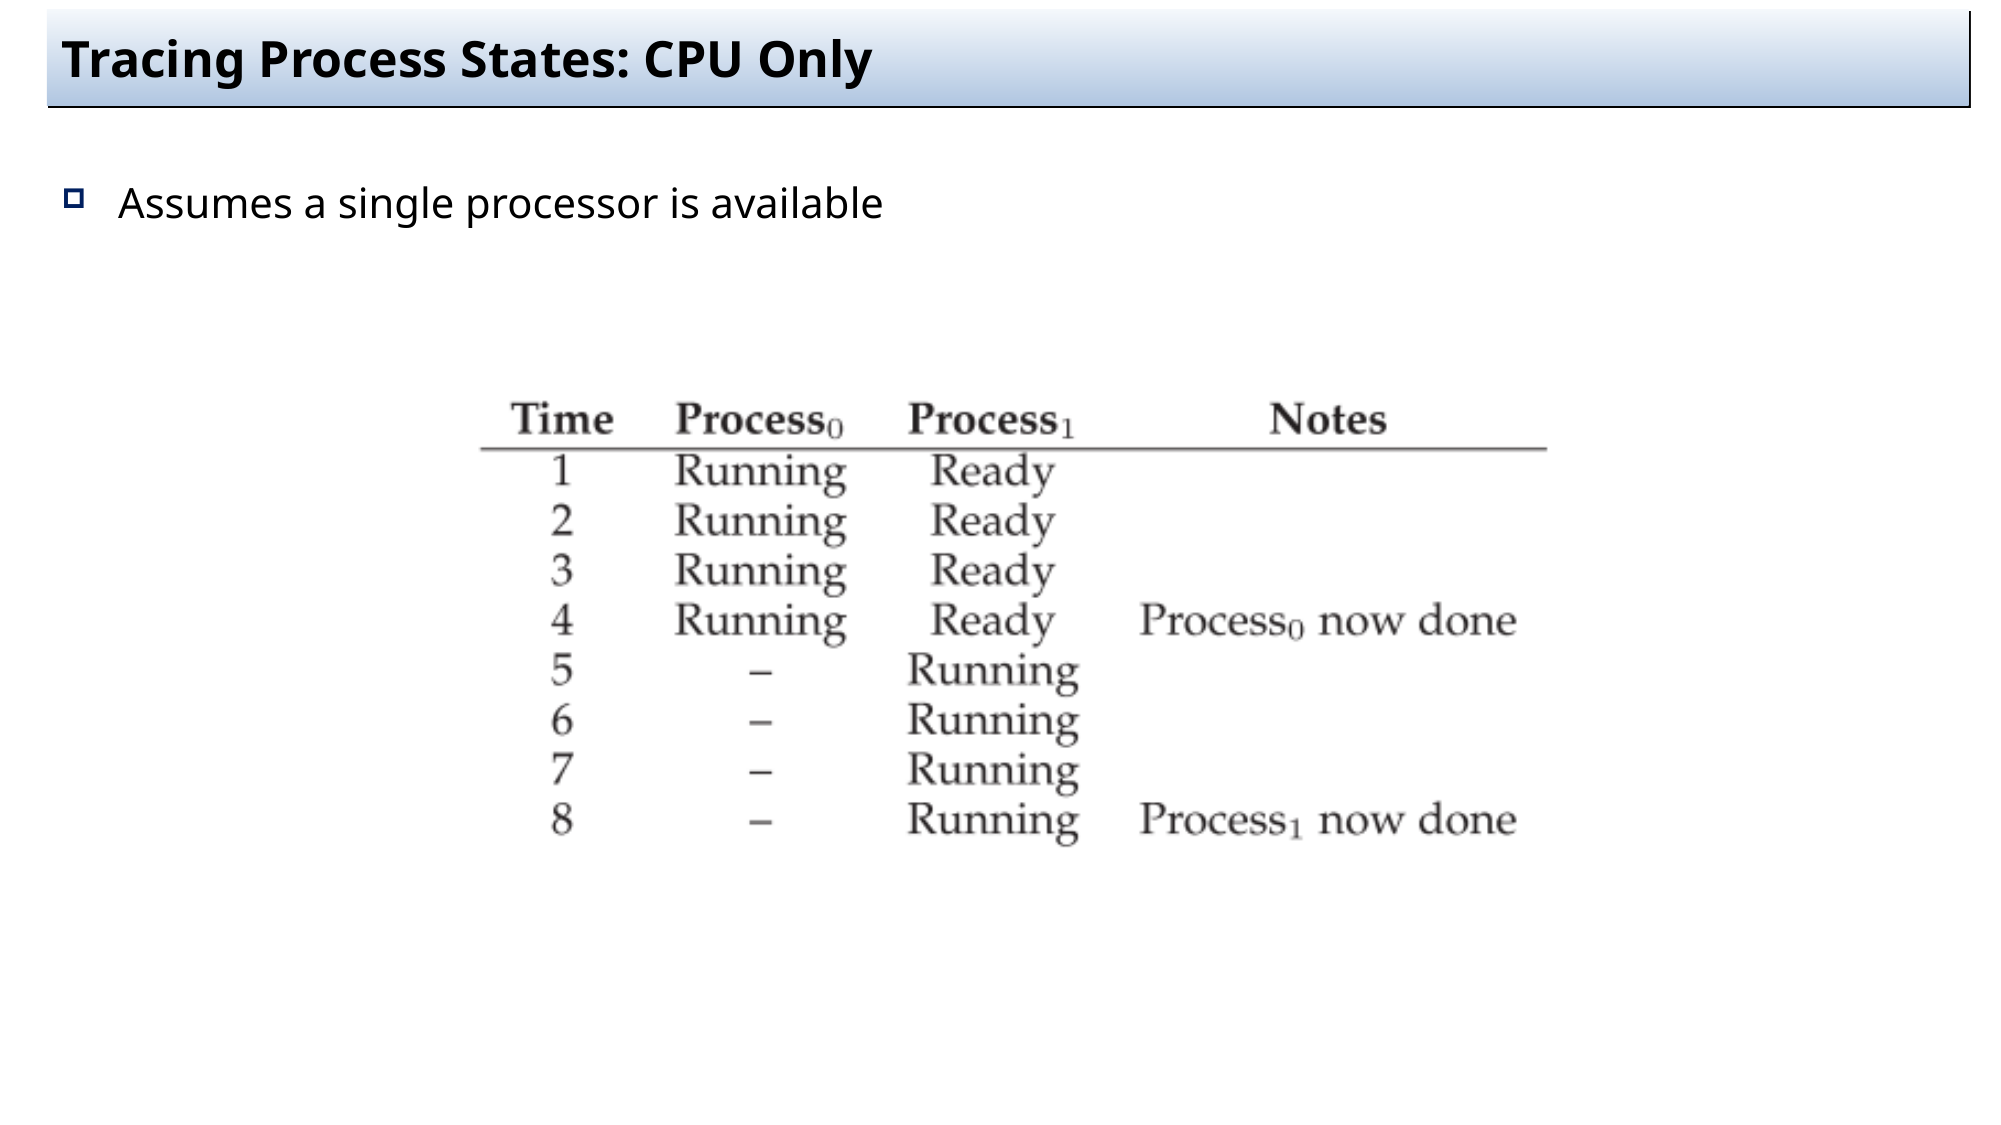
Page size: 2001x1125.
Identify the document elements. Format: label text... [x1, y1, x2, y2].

list Assumes a single processor is available [46, 144, 1969, 1048]
title Tracing Process States: CPU Only [46, 8, 1969, 106]
picture [444, 373, 1605, 887]
